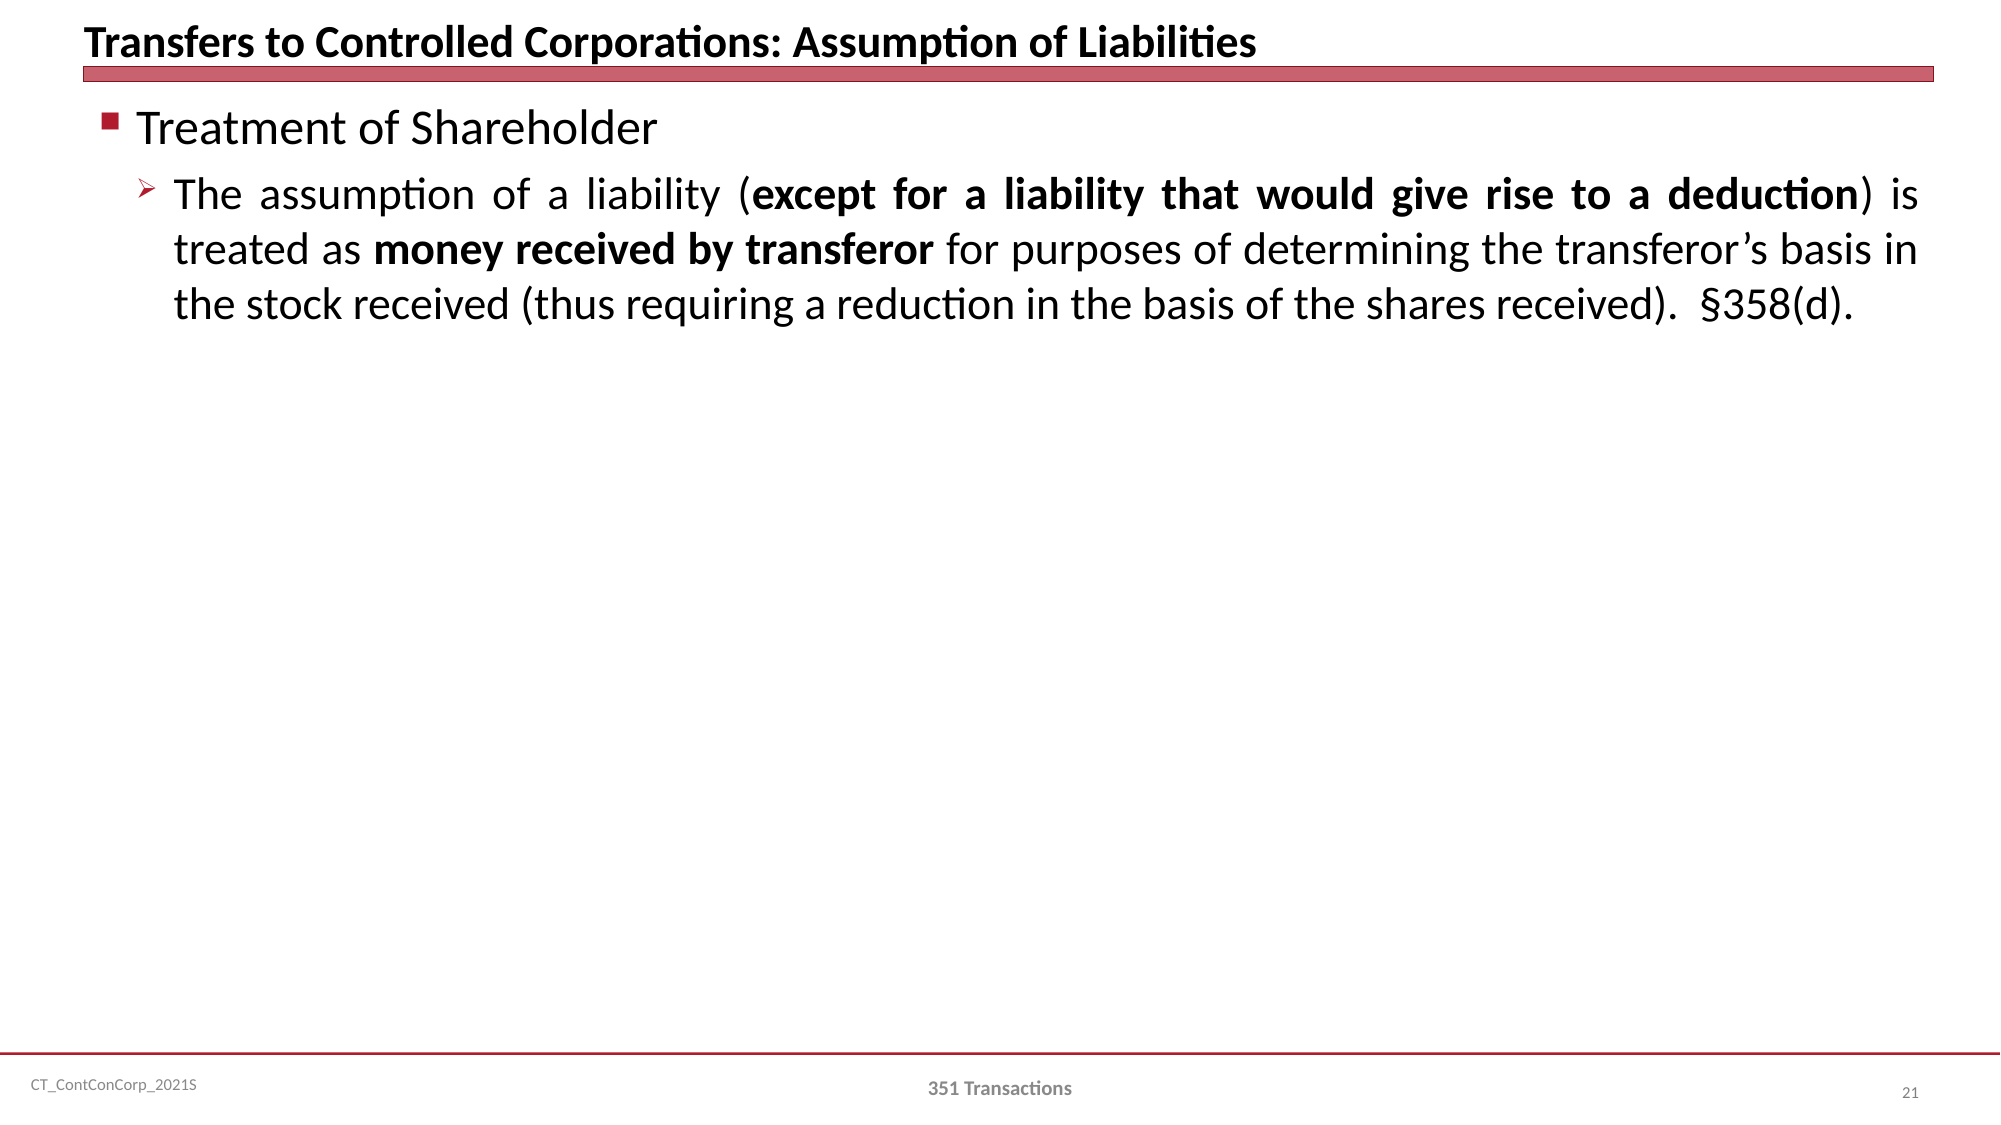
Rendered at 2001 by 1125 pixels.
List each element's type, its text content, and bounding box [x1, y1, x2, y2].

footer 351 Transactions [683, 1056, 1317, 1117]
slide_number 21 [1834, 1061, 1934, 1122]
list Treatment of Shareholder The assumption of a liability (except for a liability that would give rise to a deduction) is treated as money received by transferor for purposes of determining the transferor’s basis in the stock received (thus requiring a reduction in the basis of the shares received). §358(d). [83, 87, 1934, 1041]
title Transfers to Controlled Corporations: Assumption of Liabilities [83, 6, 1935, 67]
